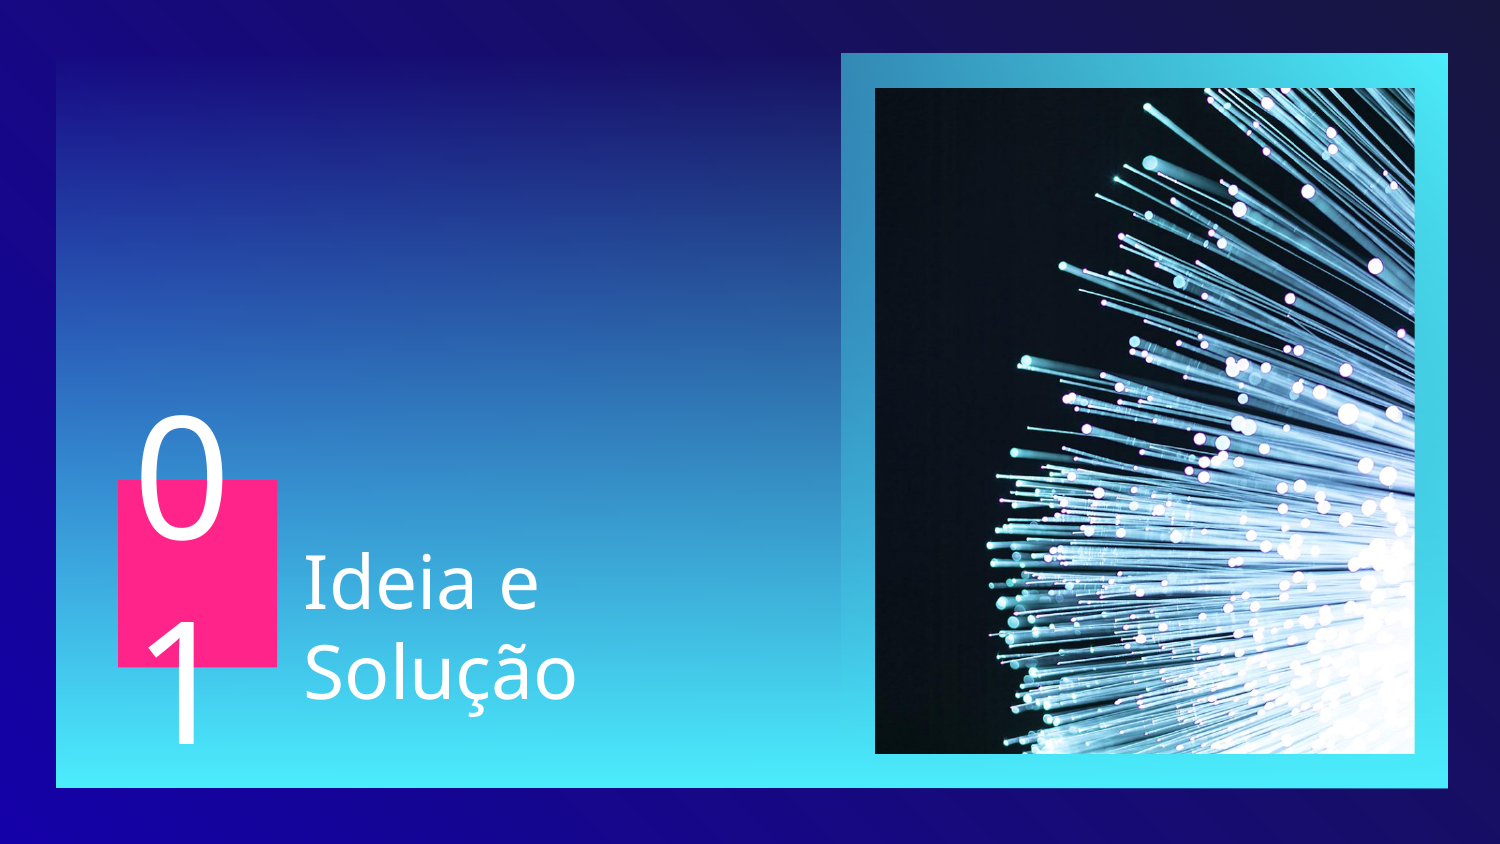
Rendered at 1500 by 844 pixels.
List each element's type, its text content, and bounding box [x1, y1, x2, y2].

text_box [841, 700, 1448, 789]
title Ideia e Solução [288, 519, 764, 631]
title 01 [118, 480, 278, 668]
text_box [841, 53, 1448, 149]
picture [811, 88, 1477, 754]
